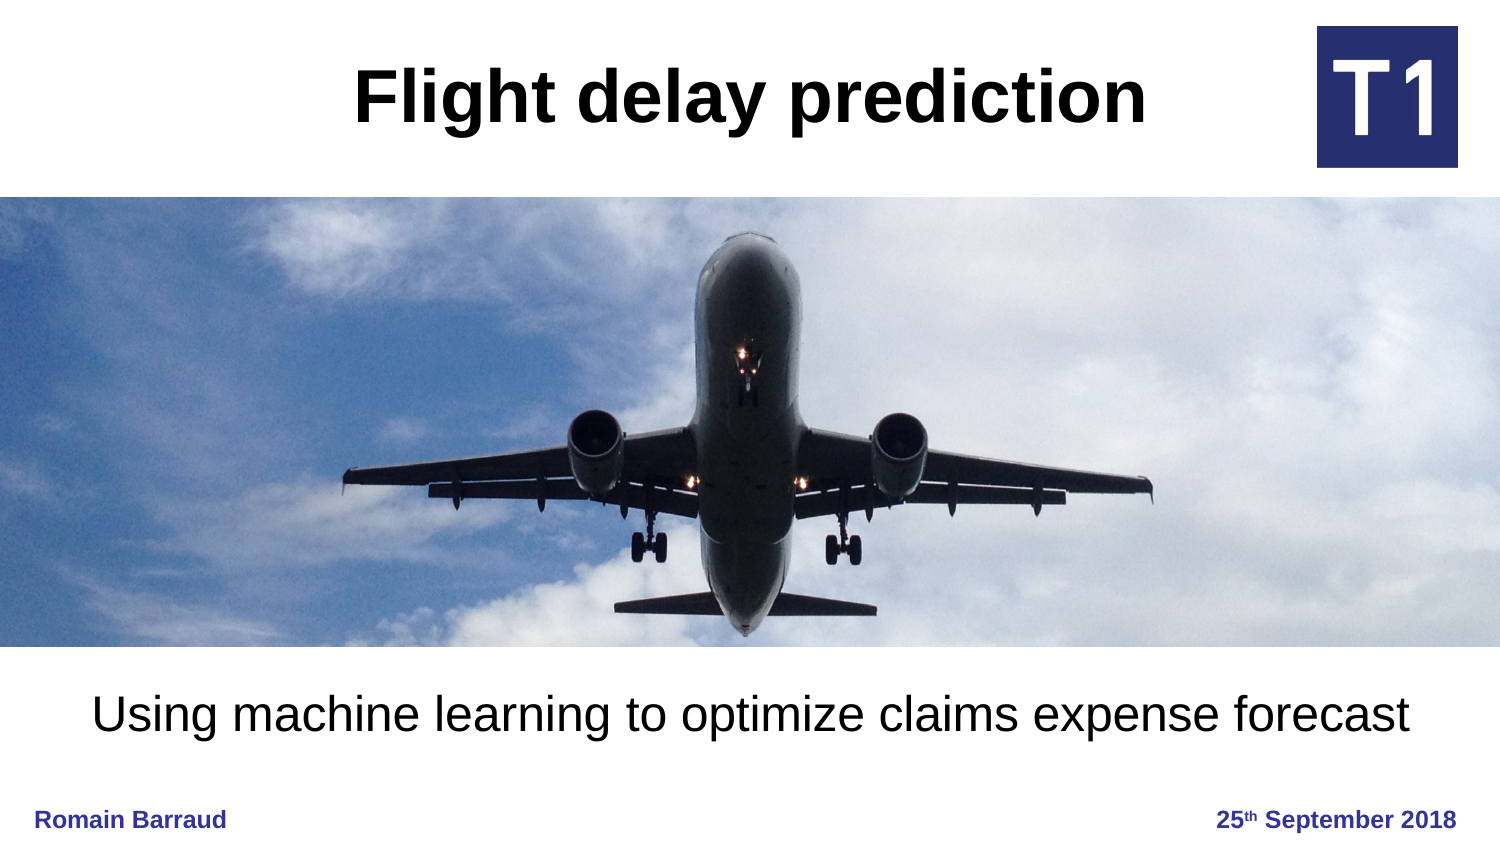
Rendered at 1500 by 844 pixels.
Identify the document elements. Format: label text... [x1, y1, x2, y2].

title Flight delay prediction [128, 14, 1372, 168]
text_box 25th September 2018 [962, 801, 1458, 834]
picture [1316, 26, 1458, 168]
text_box Using machine learning to optimize claims expense forecast [87, 679, 1413, 742]
text_box Romain Barraud [32, 801, 506, 834]
picture [0, 197, 1500, 647]
